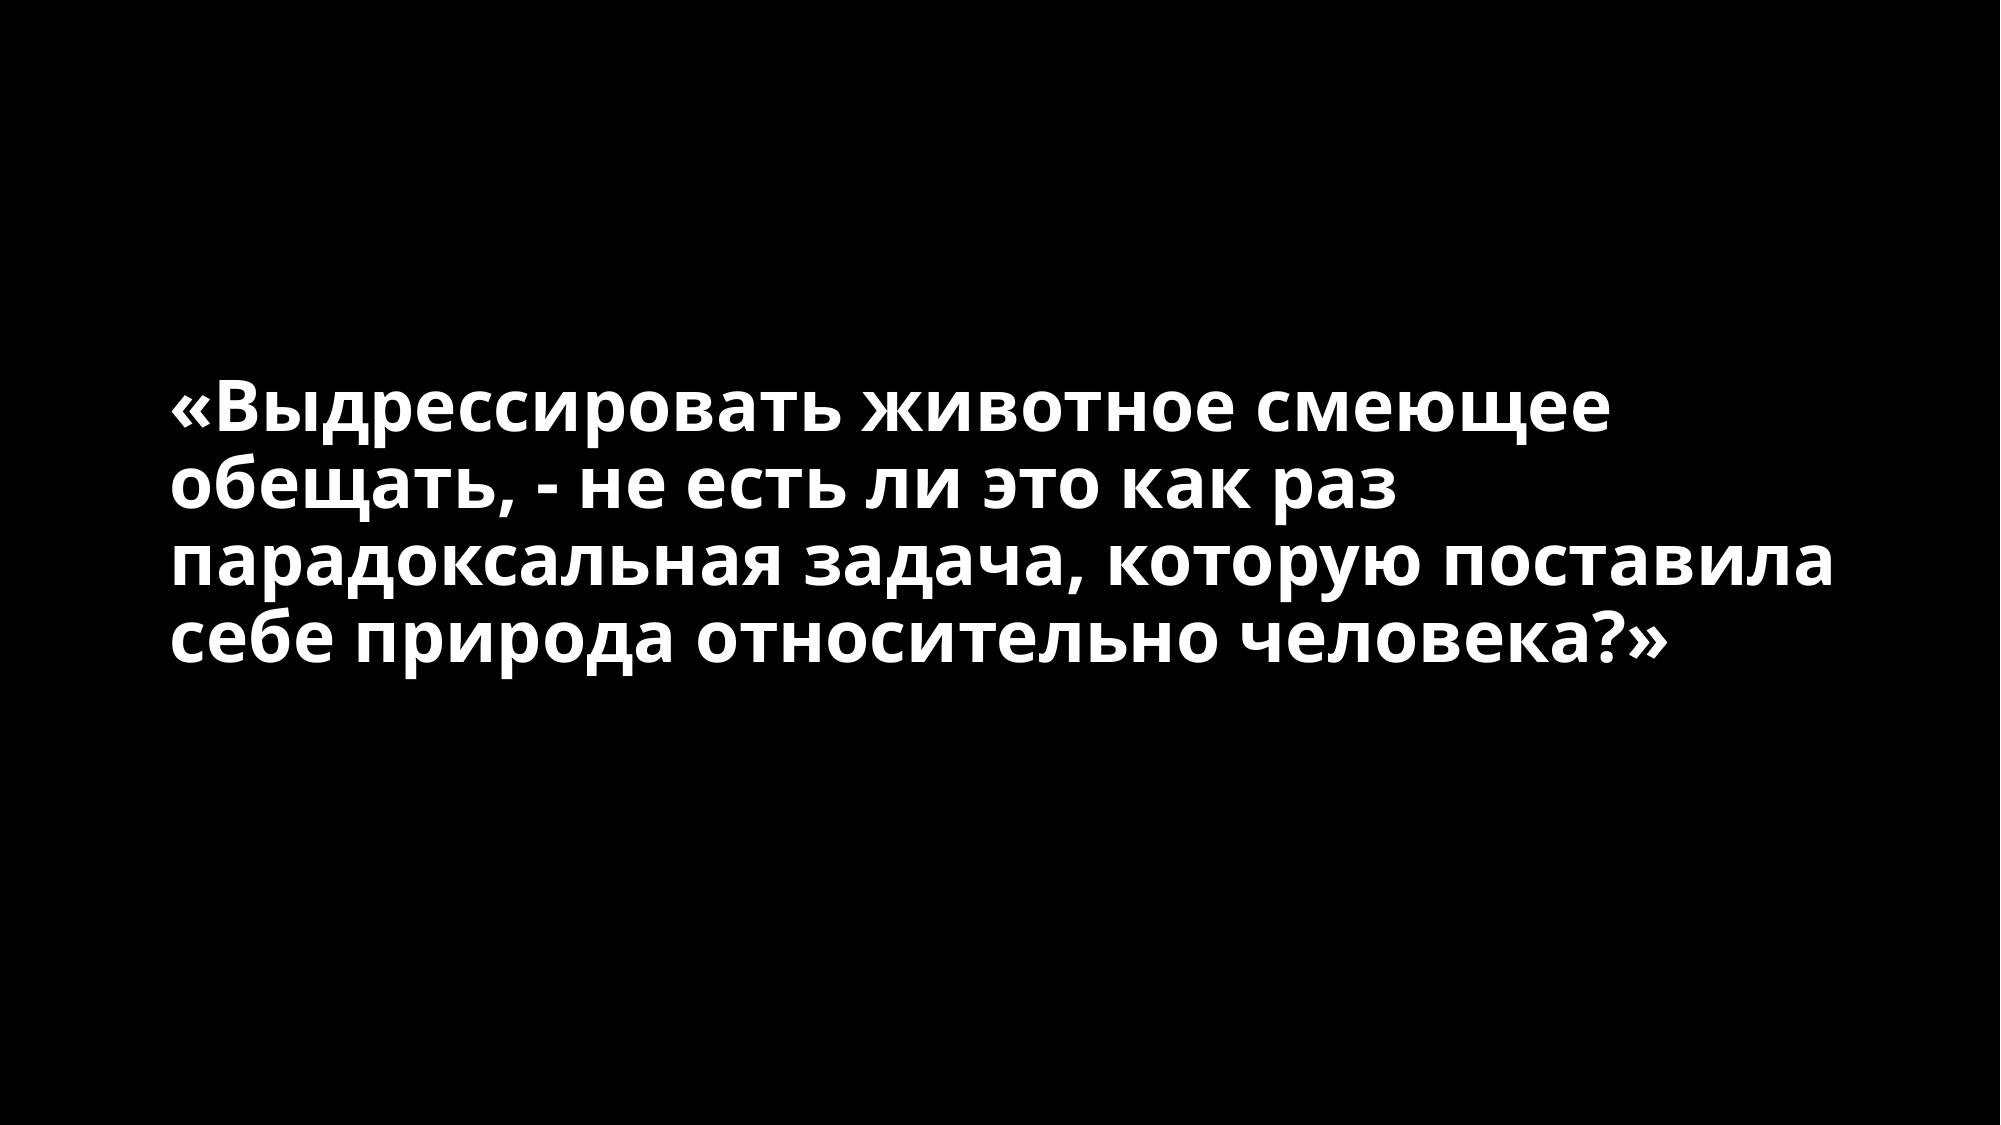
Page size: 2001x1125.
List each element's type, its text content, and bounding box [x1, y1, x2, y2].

title «Выдрессировать животное смеющее обещать, - не есть ли это как раз парадоксальная задача, которую поставила себе природа относительно человека?» [154, 358, 1899, 775]
